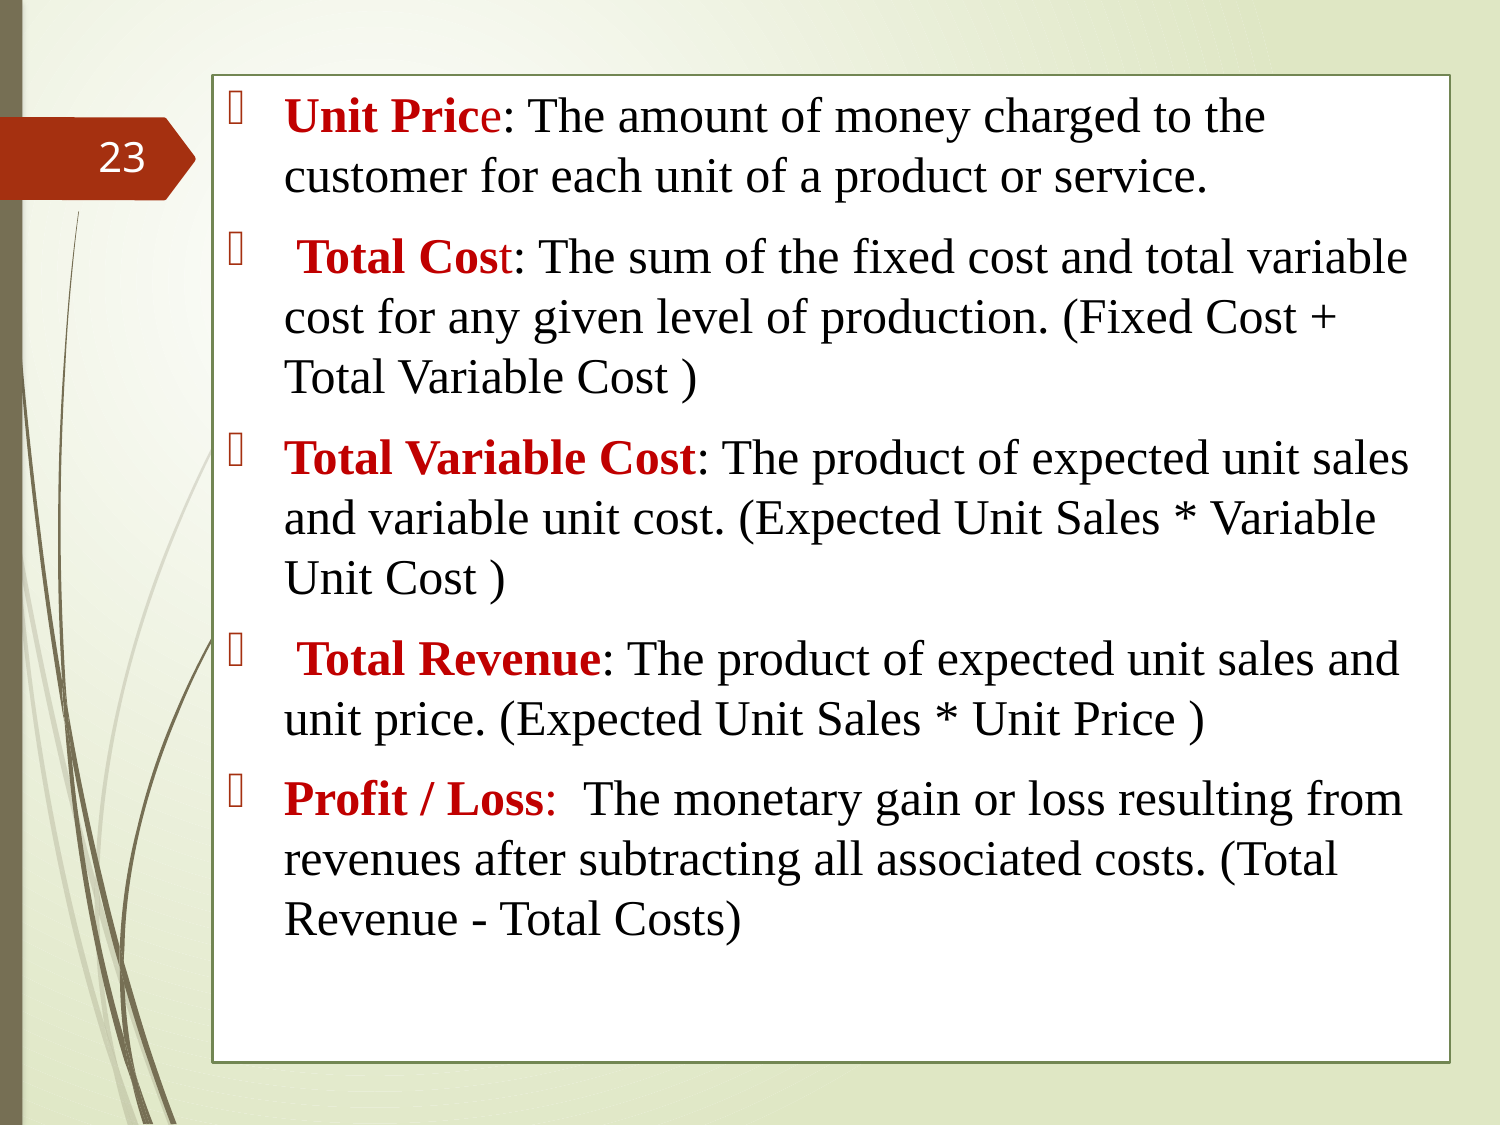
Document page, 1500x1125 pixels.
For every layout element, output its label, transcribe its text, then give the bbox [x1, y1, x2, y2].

list Unit Price: The amount of money charged to the customer for each unit of a product or service. Total Cost: The sum of the fixed cost and total variable cost for any given level of production. (Fixed Cost + Total Variable Cost ) Total Variable Cost: The product of expected unit sales and variable unit cost. (Expected Unit Sales * Variable Unit Cost ) Total Revenue: The product of expected unit sales and unit price. (Expected Unit Sales * Unit Price ) Profit / Loss: The monetary gain or loss resulting from revenues after subtracting all associated costs. (Total Revenue - Total Costs) [211, 74, 1451, 1064]
slide_number 23 [65, 129, 162, 190]
